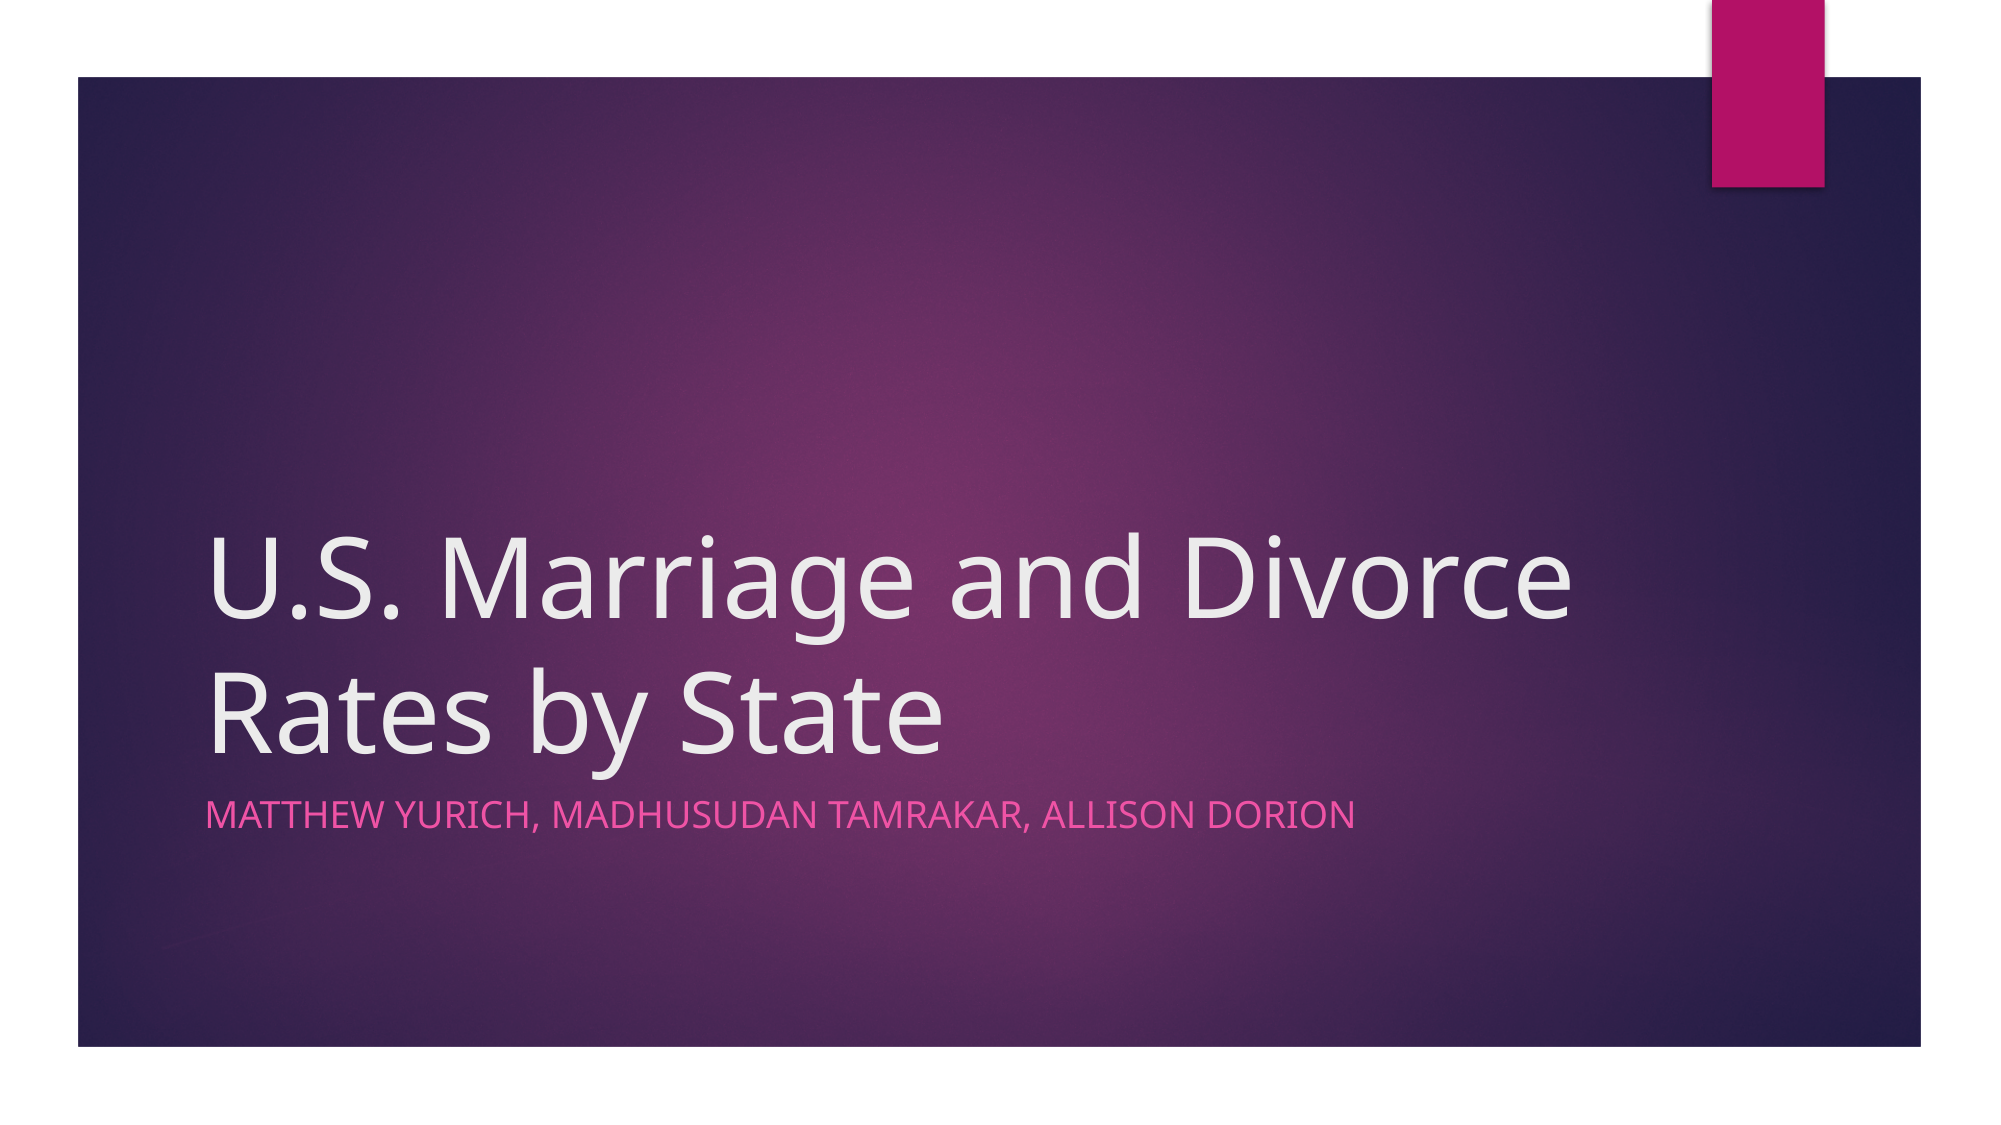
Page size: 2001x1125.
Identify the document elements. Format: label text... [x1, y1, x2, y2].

title U.S. Marriage and Divorce Rates by State [189, 344, 1638, 783]
subtitle Matthew yurich, Madhusudan tamrakar, Allison dorion [189, 783, 1638, 925]
